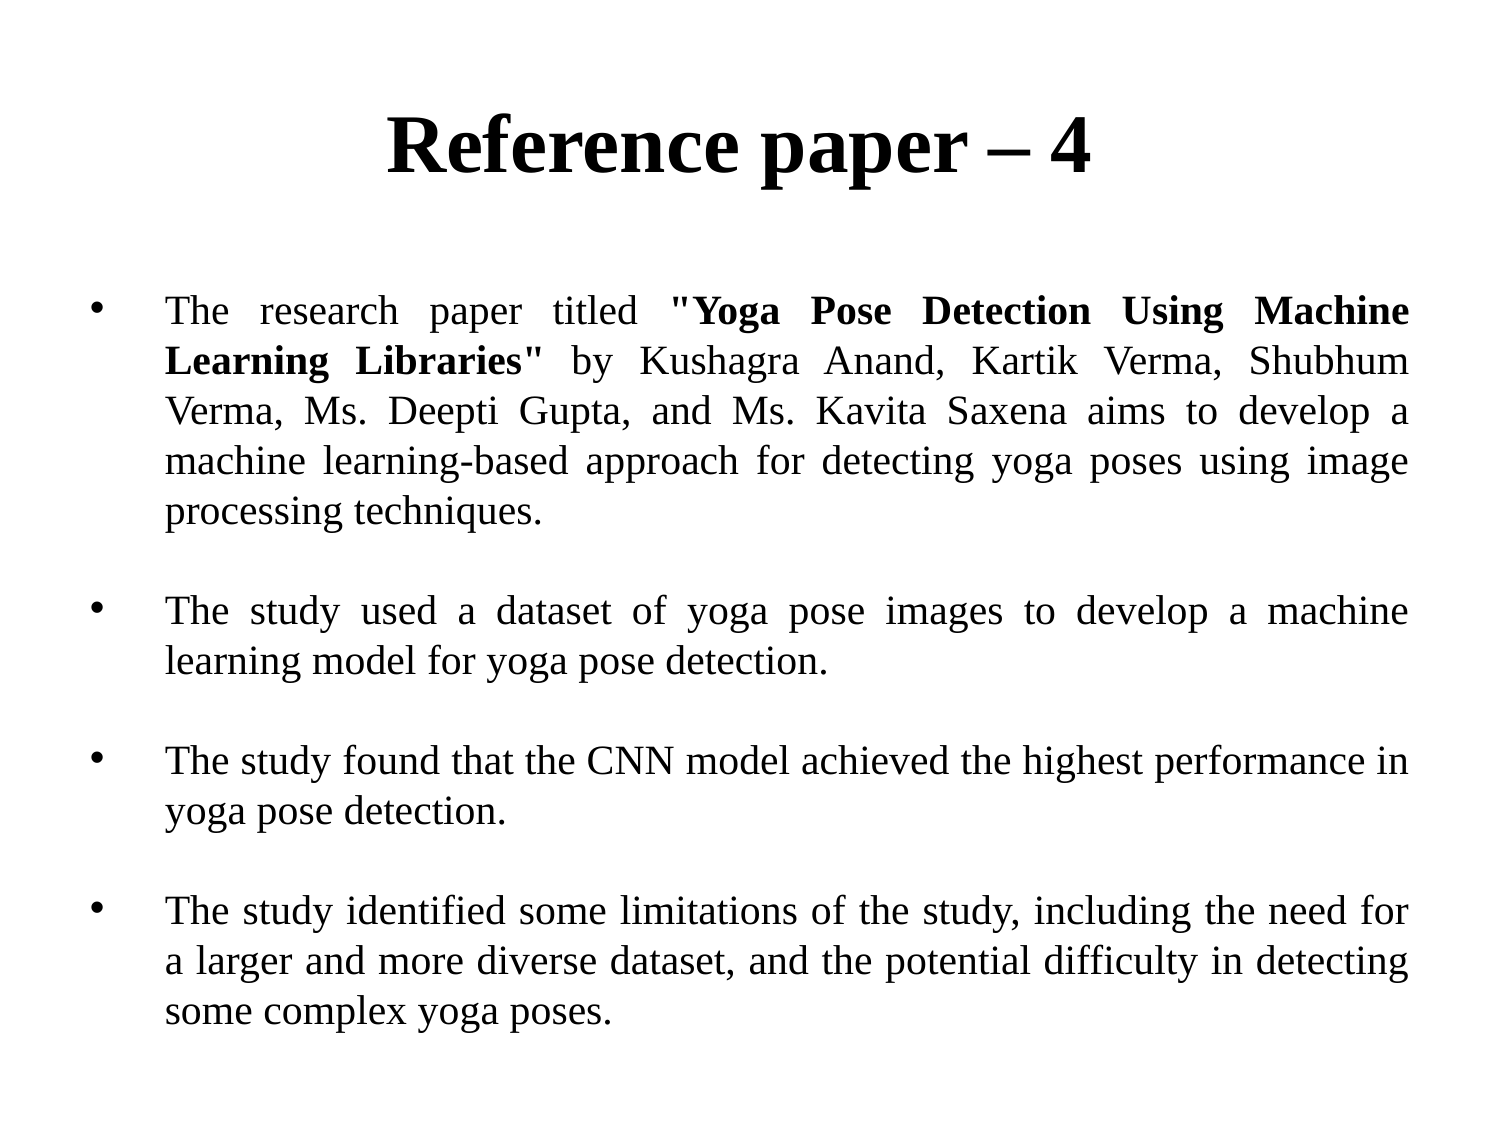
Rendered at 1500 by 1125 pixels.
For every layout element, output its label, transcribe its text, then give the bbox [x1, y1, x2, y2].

title Reference paper – 4 [75, 45, 1425, 233]
text_box The research paper titled "Yoga Pose Detection Using Machine Learning Libraries" by Kushagra Anand, Kartik Verma, Shubhum Verma, Ms. Deepti Gupta, and Ms. Kavita Saxena aims to develop a machine learning-based approach for detecting yoga poses using image processing techniques. The study used a dataset of yoga pose images to develop a machine learning model for yoga pose detection. The study found that the CNN model achieved the highest performance in yoga pose detection. The study identified some limitations of the study, including the need for a larger and more diverse dataset, and the potential difficulty in detecting some complex yoga poses. [74, 275, 1425, 1041]
